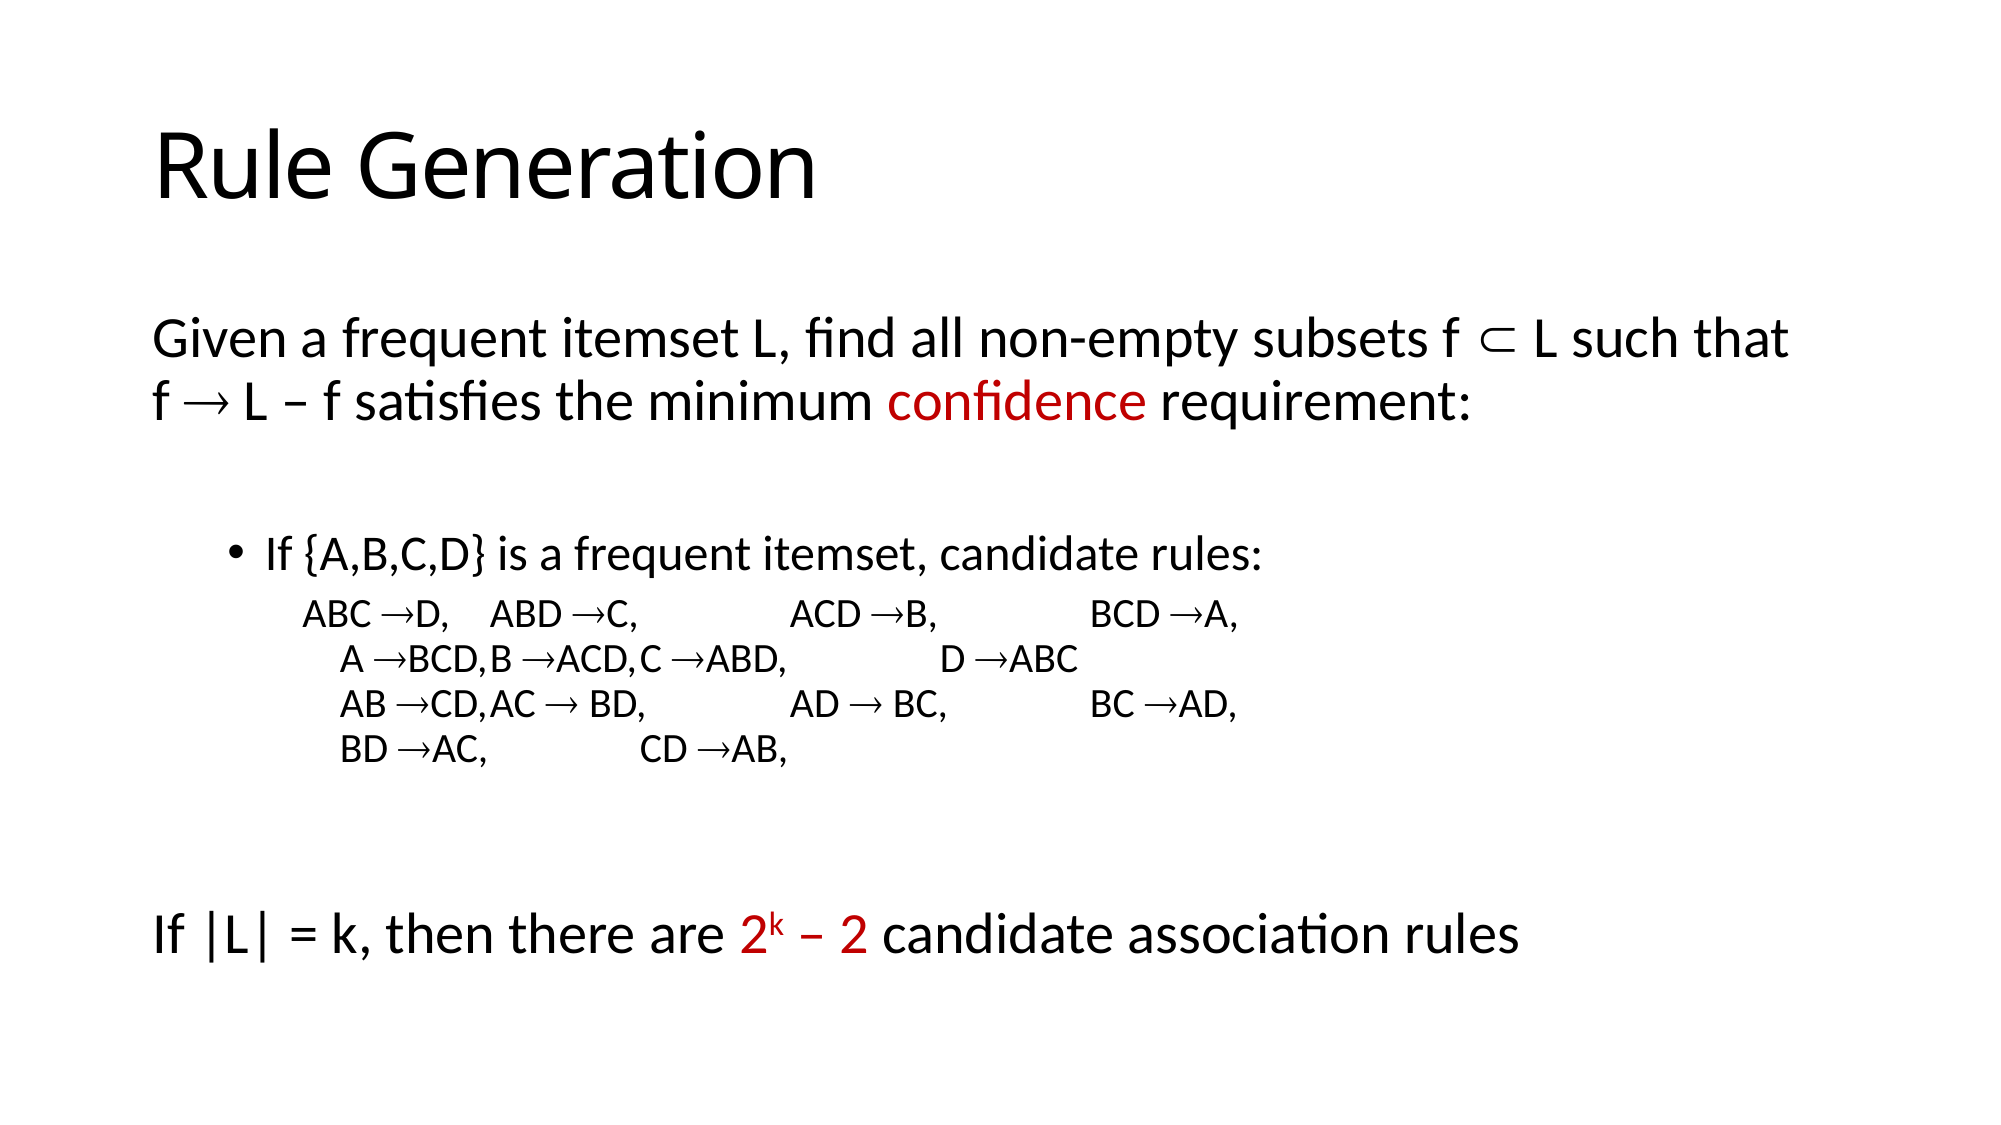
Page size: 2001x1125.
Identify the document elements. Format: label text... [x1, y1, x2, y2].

list Given a frequent itemset L, find all non-empty subsets f  L such that f  L – f satisfies the minimum confidence requirement: If {A,B,C,D} is a frequent itemset, candidate rules: ABC D, ABD C, ACD B, BCD A, A BCD, B ACD, C ABD, D ABC AB CD, AC  BD, AD  BC, BC AD, BD AC, CD AB, If |L| = k, then there are 2k – 2 candidate association rules [137, 299, 1815, 1014]
title Rule Generation [137, 59, 1863, 278]
